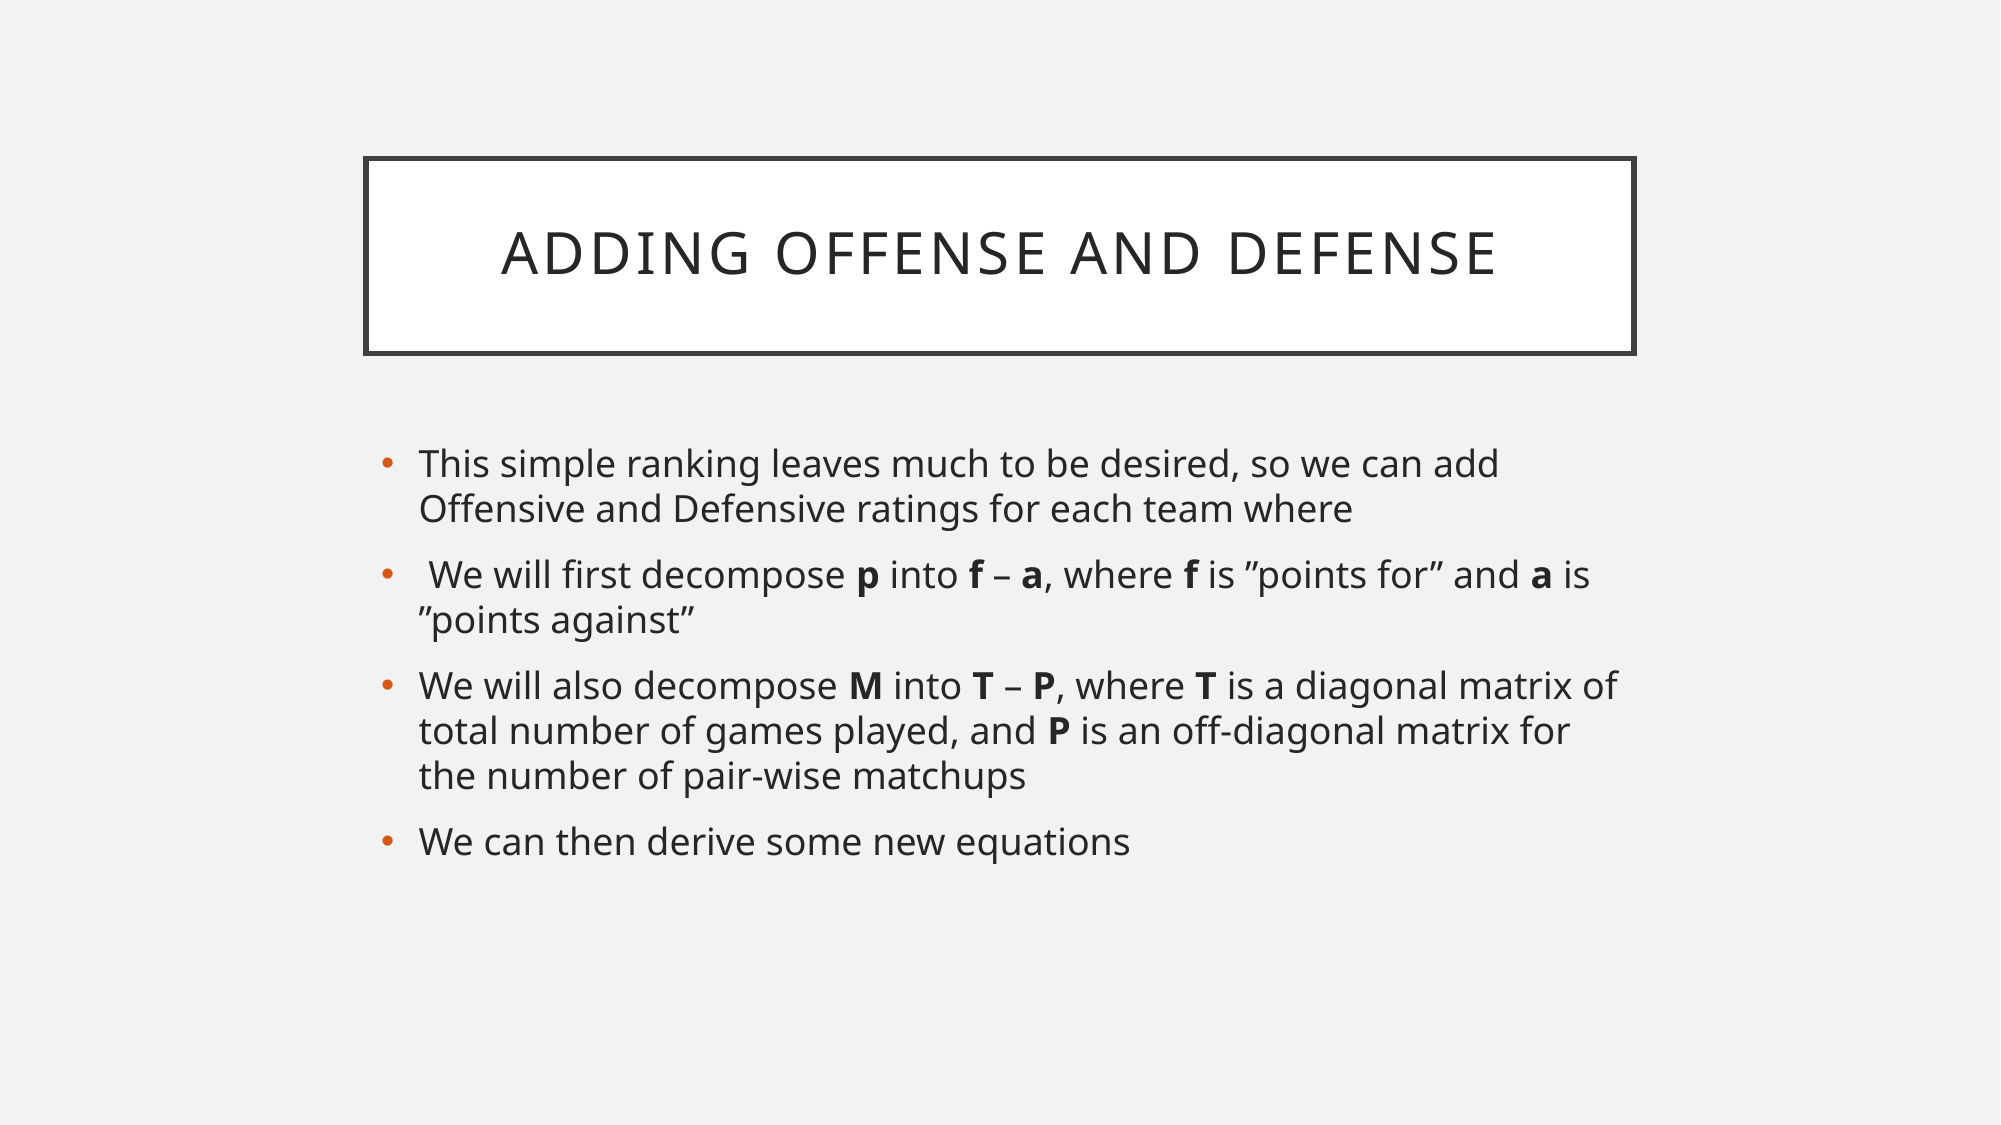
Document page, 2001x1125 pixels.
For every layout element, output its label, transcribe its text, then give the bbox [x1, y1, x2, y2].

title Adding Offense and Defense [363, 156, 1637, 356]
